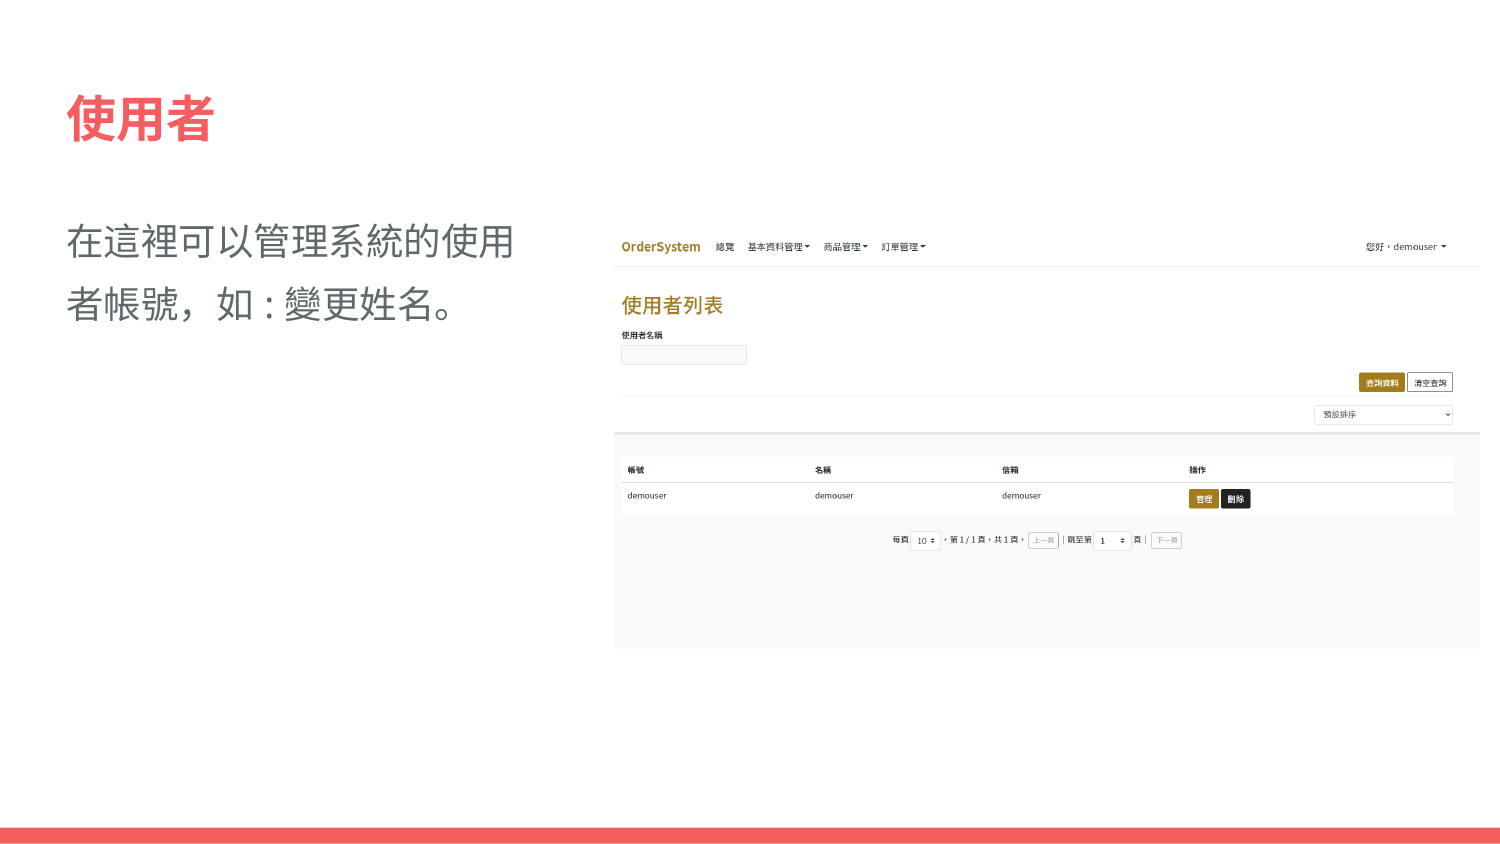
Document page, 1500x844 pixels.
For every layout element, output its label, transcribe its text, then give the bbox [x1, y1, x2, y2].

title 使用者 [51, 64, 1449, 167]
list 在這裡可以管理系統的使用者帳號，如:變更姓名。 [51, 189, 556, 750]
picture [614, 229, 1480, 649]
